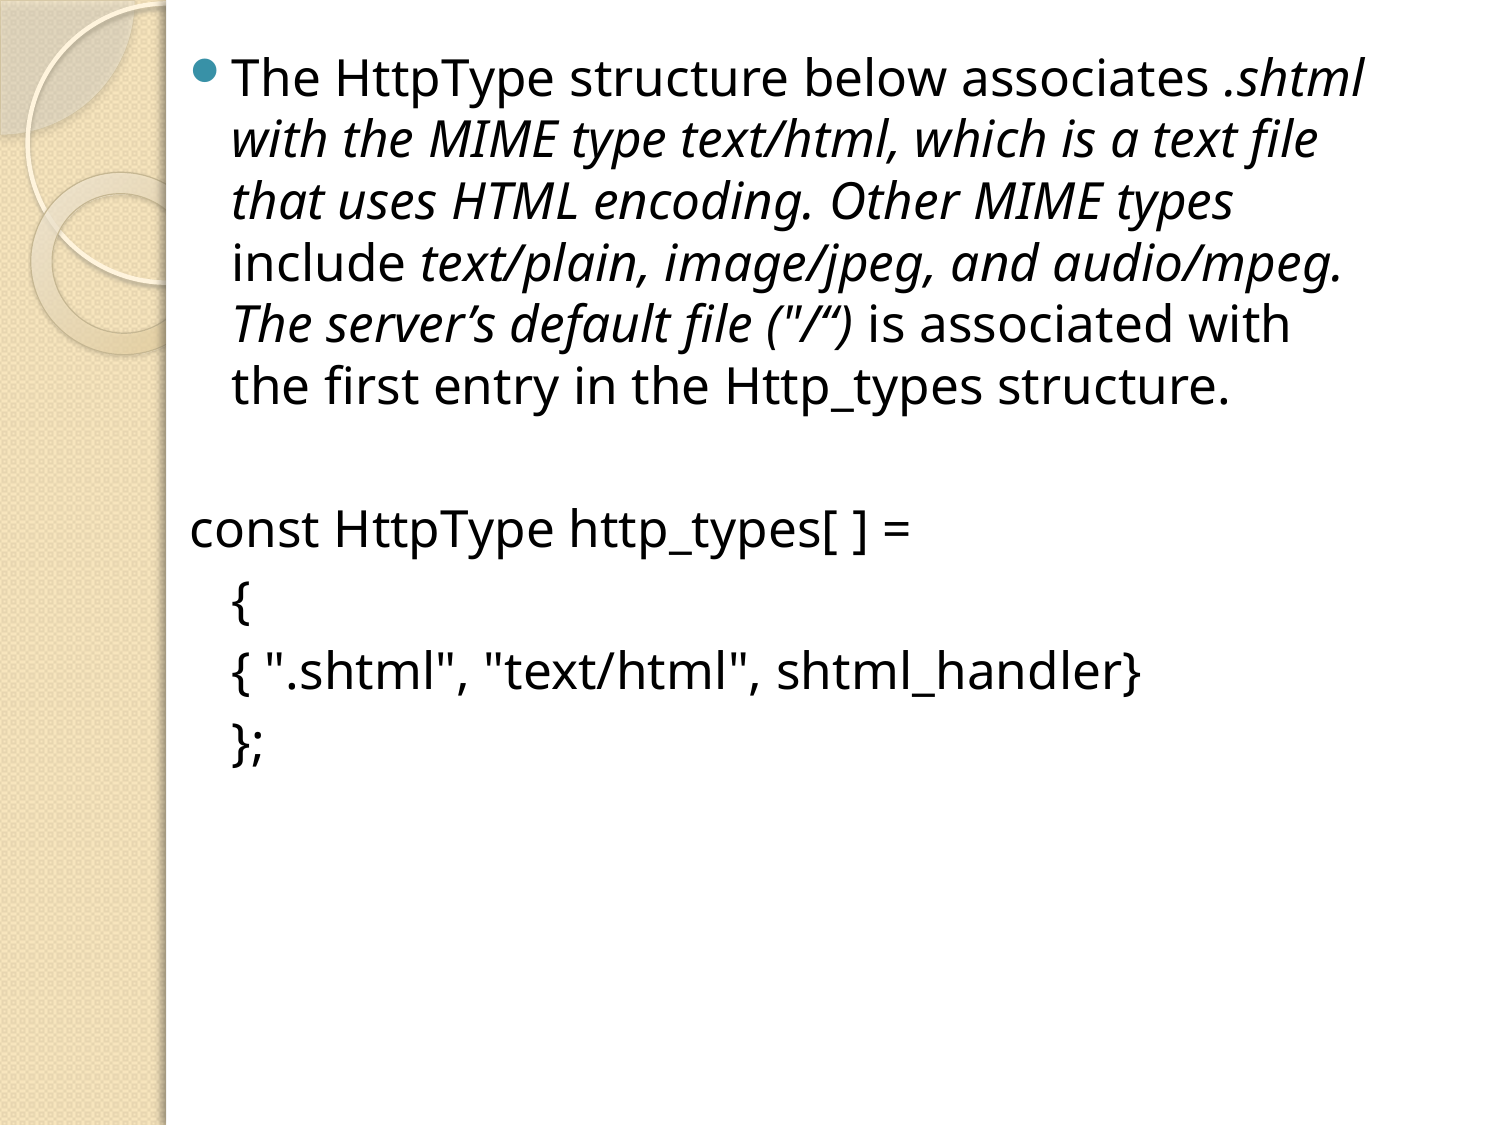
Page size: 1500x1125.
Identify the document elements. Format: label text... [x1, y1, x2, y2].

list The HttpType structure below associates .shtml with the MIME type text/html, which is a text file that uses HTML encoding. Other MIME types include text/plain, image/jpeg, and audio/mpeg. The server’s default file ("/“) is associated with the first entry in the Http_types structure. const HttpType http_types[ ] = { { ".shtml", "text/html", shtml_handler} }; [162, 37, 1393, 825]
